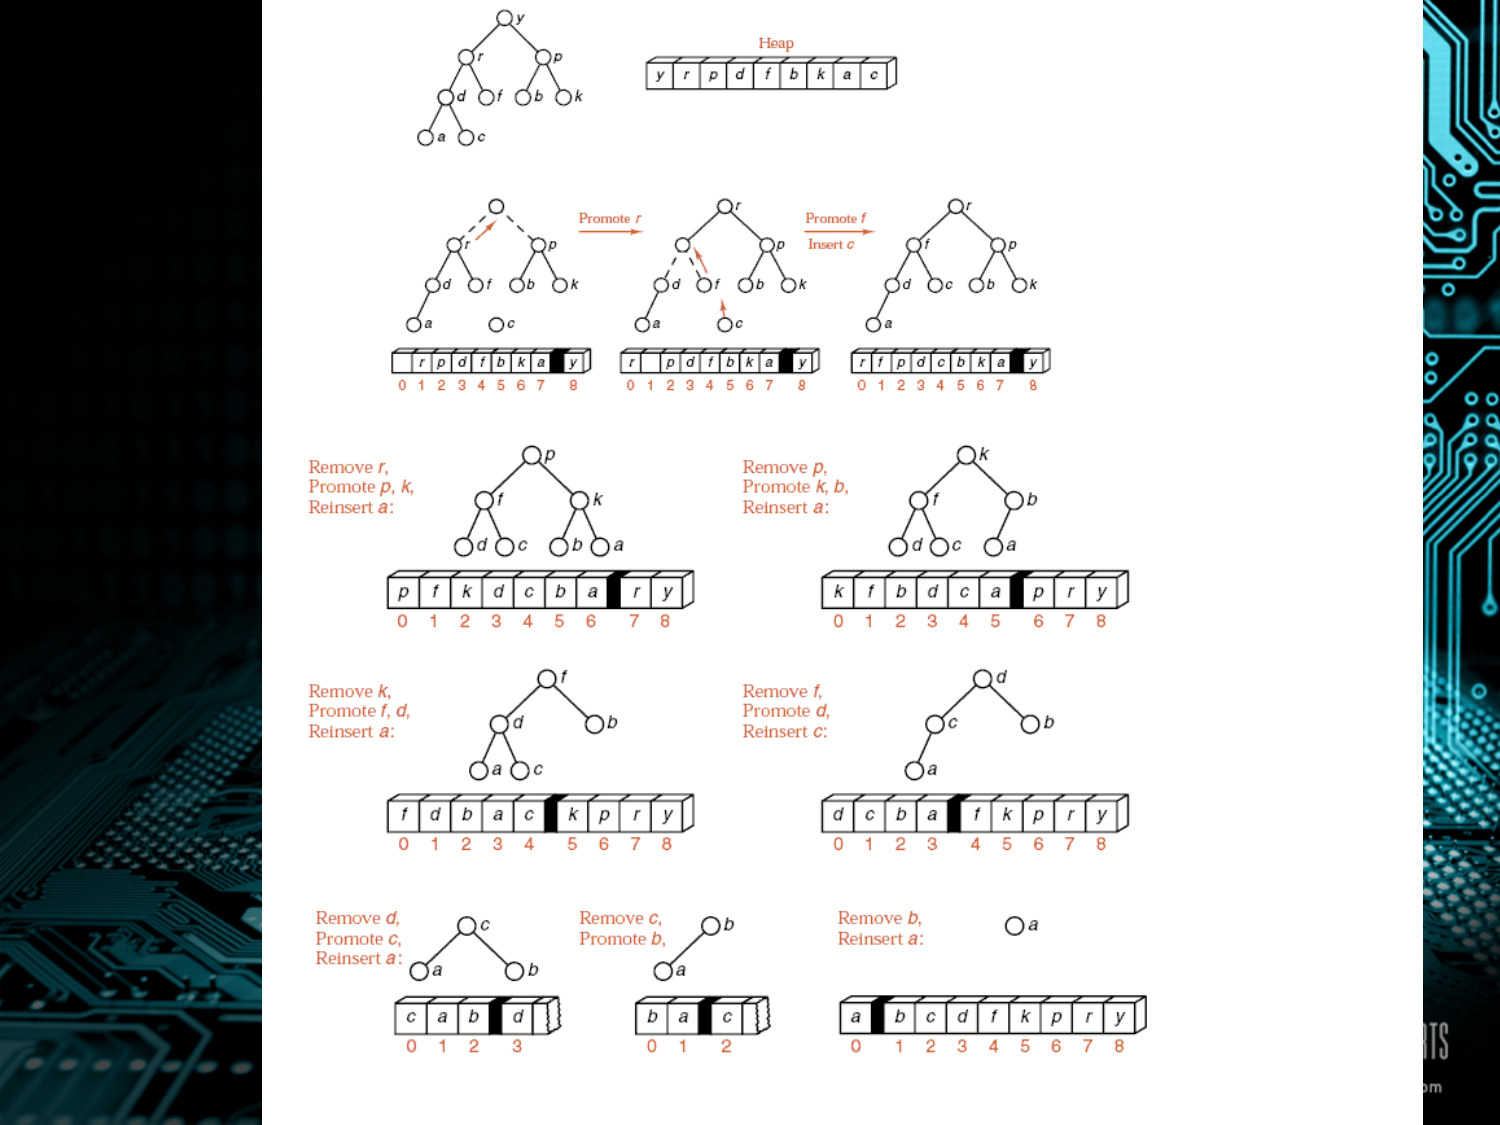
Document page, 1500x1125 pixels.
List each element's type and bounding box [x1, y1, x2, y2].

picture [1423, 0, 1500, 1125]
picture [0, 0, 262, 1125]
list [262, 0, 1423, 1125]
